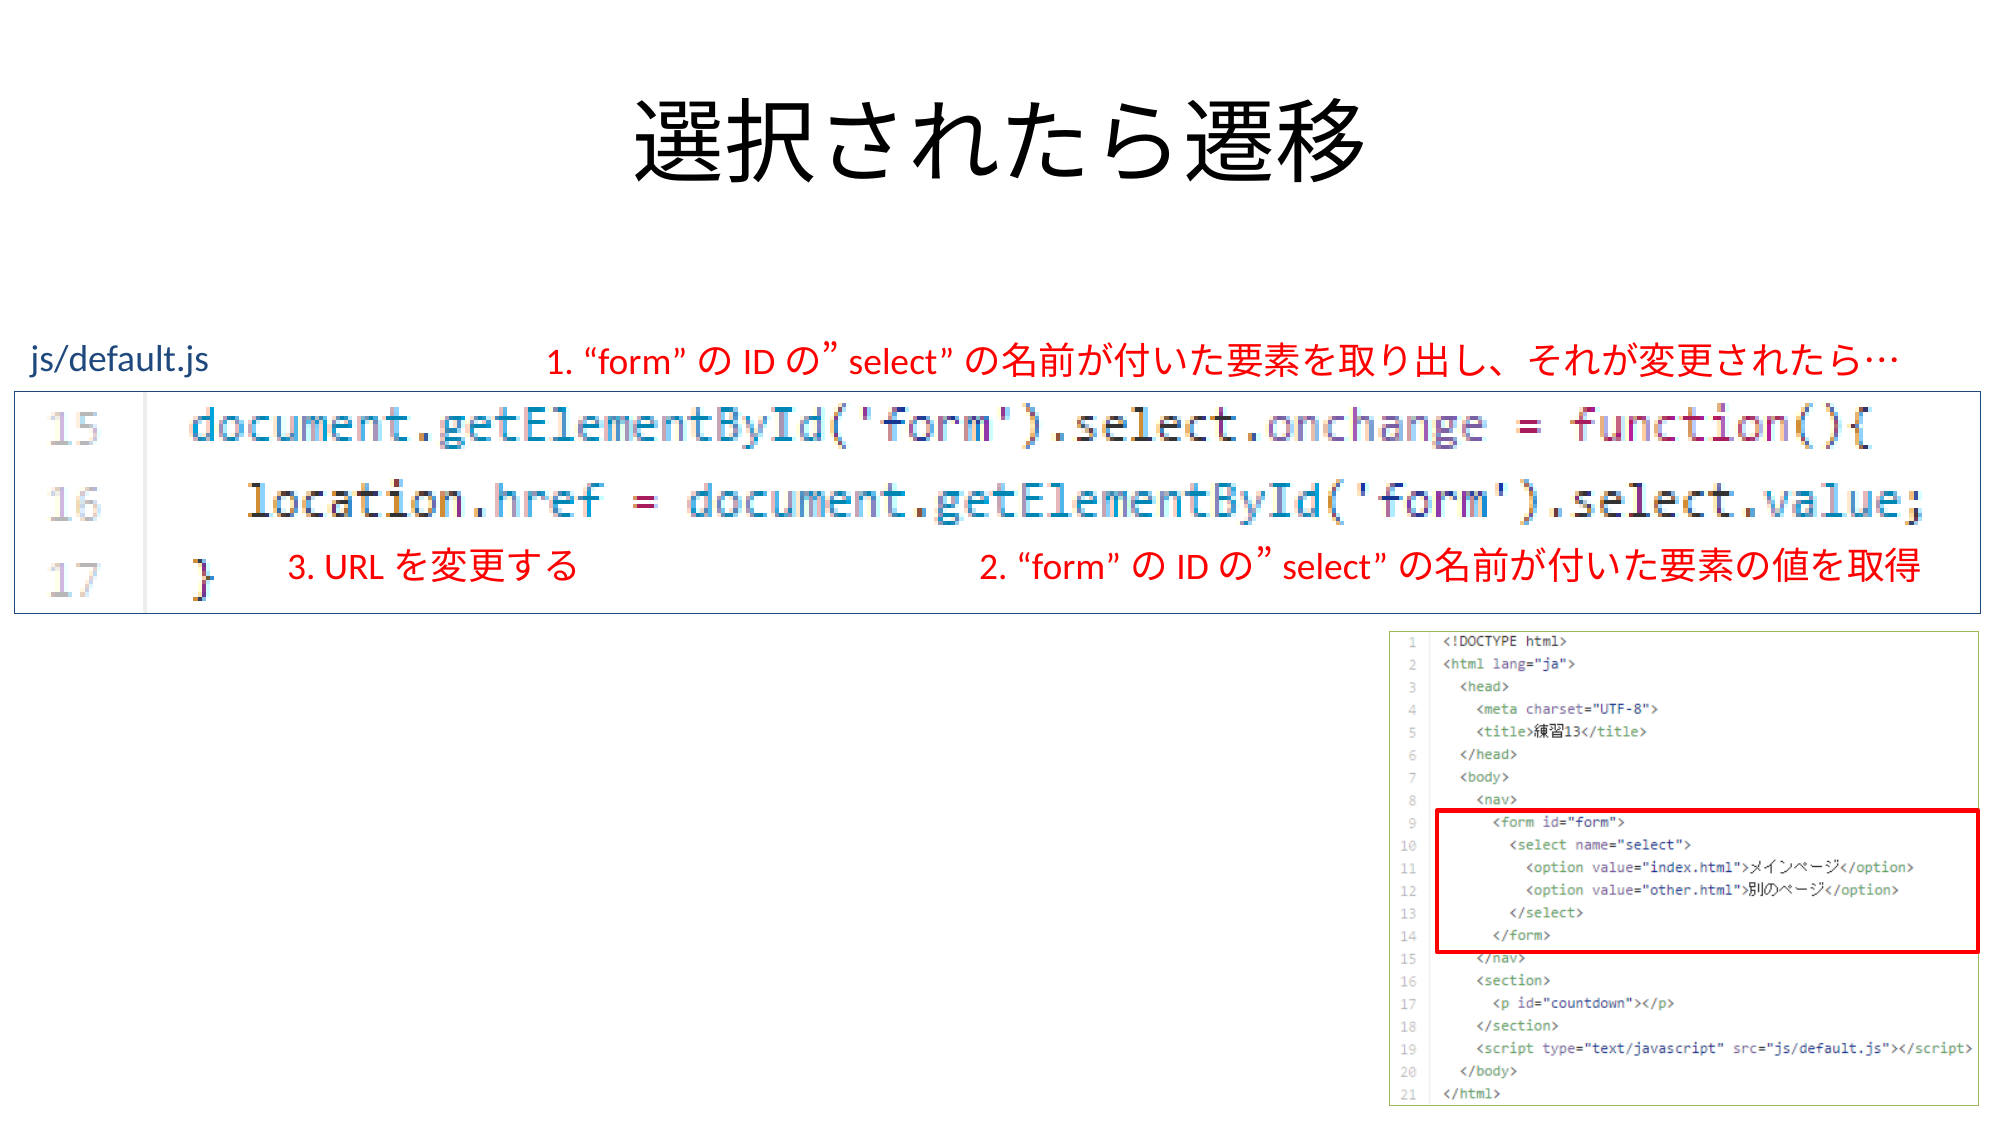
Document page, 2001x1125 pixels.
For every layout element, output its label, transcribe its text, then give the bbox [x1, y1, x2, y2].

title 選択されたら遷移 [99, 45, 1900, 233]
text_box 1. “form”のIDの”select”の名前が付いた要素を取り出し、それが変更されたら… [530, 329, 1916, 390]
picture [14, 391, 1981, 614]
text_box js/default.js [15, 326, 225, 386]
picture [1389, 631, 1980, 1106]
